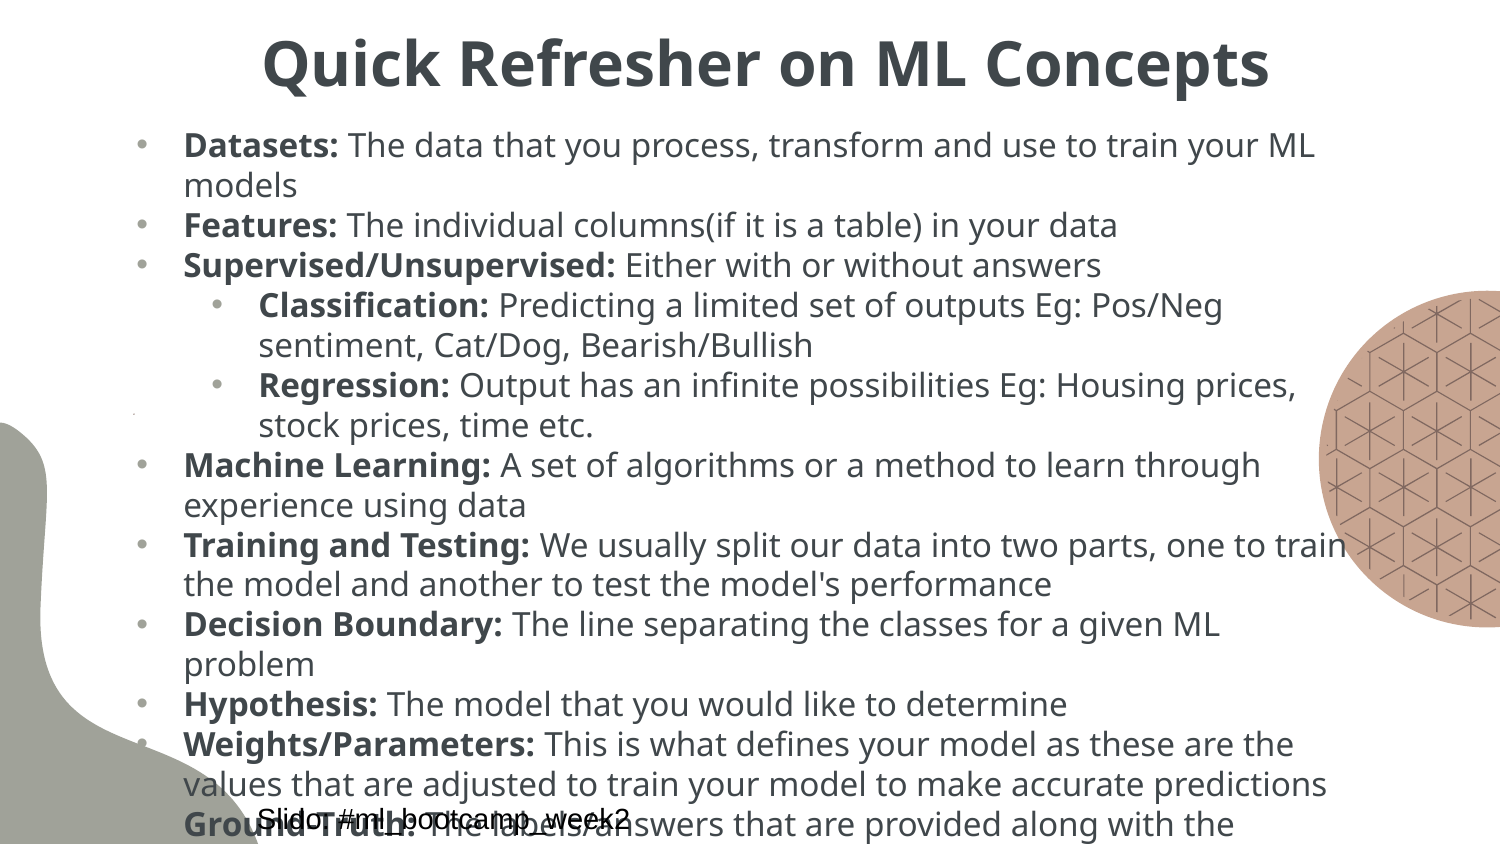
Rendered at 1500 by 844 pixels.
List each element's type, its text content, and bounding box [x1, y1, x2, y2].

text_box Slido: #ml_bootcamp_week2 [242, 793, 916, 843]
title Quick Refresher on ML Concepts [133, 25, 1400, 114]
list Datasets: The data that you process, transform and use to train your ML models Features: The individual columns(if it is a table) in your data Supervised/Unsupervised: Either with or without answers Classification: Predicting a limited set of outputs Eg: Pos/Neg sentiment, Cat/Dog, Bearish/Bullish Regression: Output has an infinite possibilities Eg: Housing prices, stock prices, time etc. Machine Learning: A set of algorithms or a method to learn through experience using data Training and Testing: We usually split our data into two parts, one to train the model and another to test the model's performance Decision Boundary: The line separating the classes for a given ML problem Hypothesis: The model that you would like to determine Weights/Parameters: This is what defines your model as these are the values that are adjusted to train your model to make accurate predictions Ground-Truth: The labels/answers that are provided along with the dataset [100, 69, 1367, 778]
